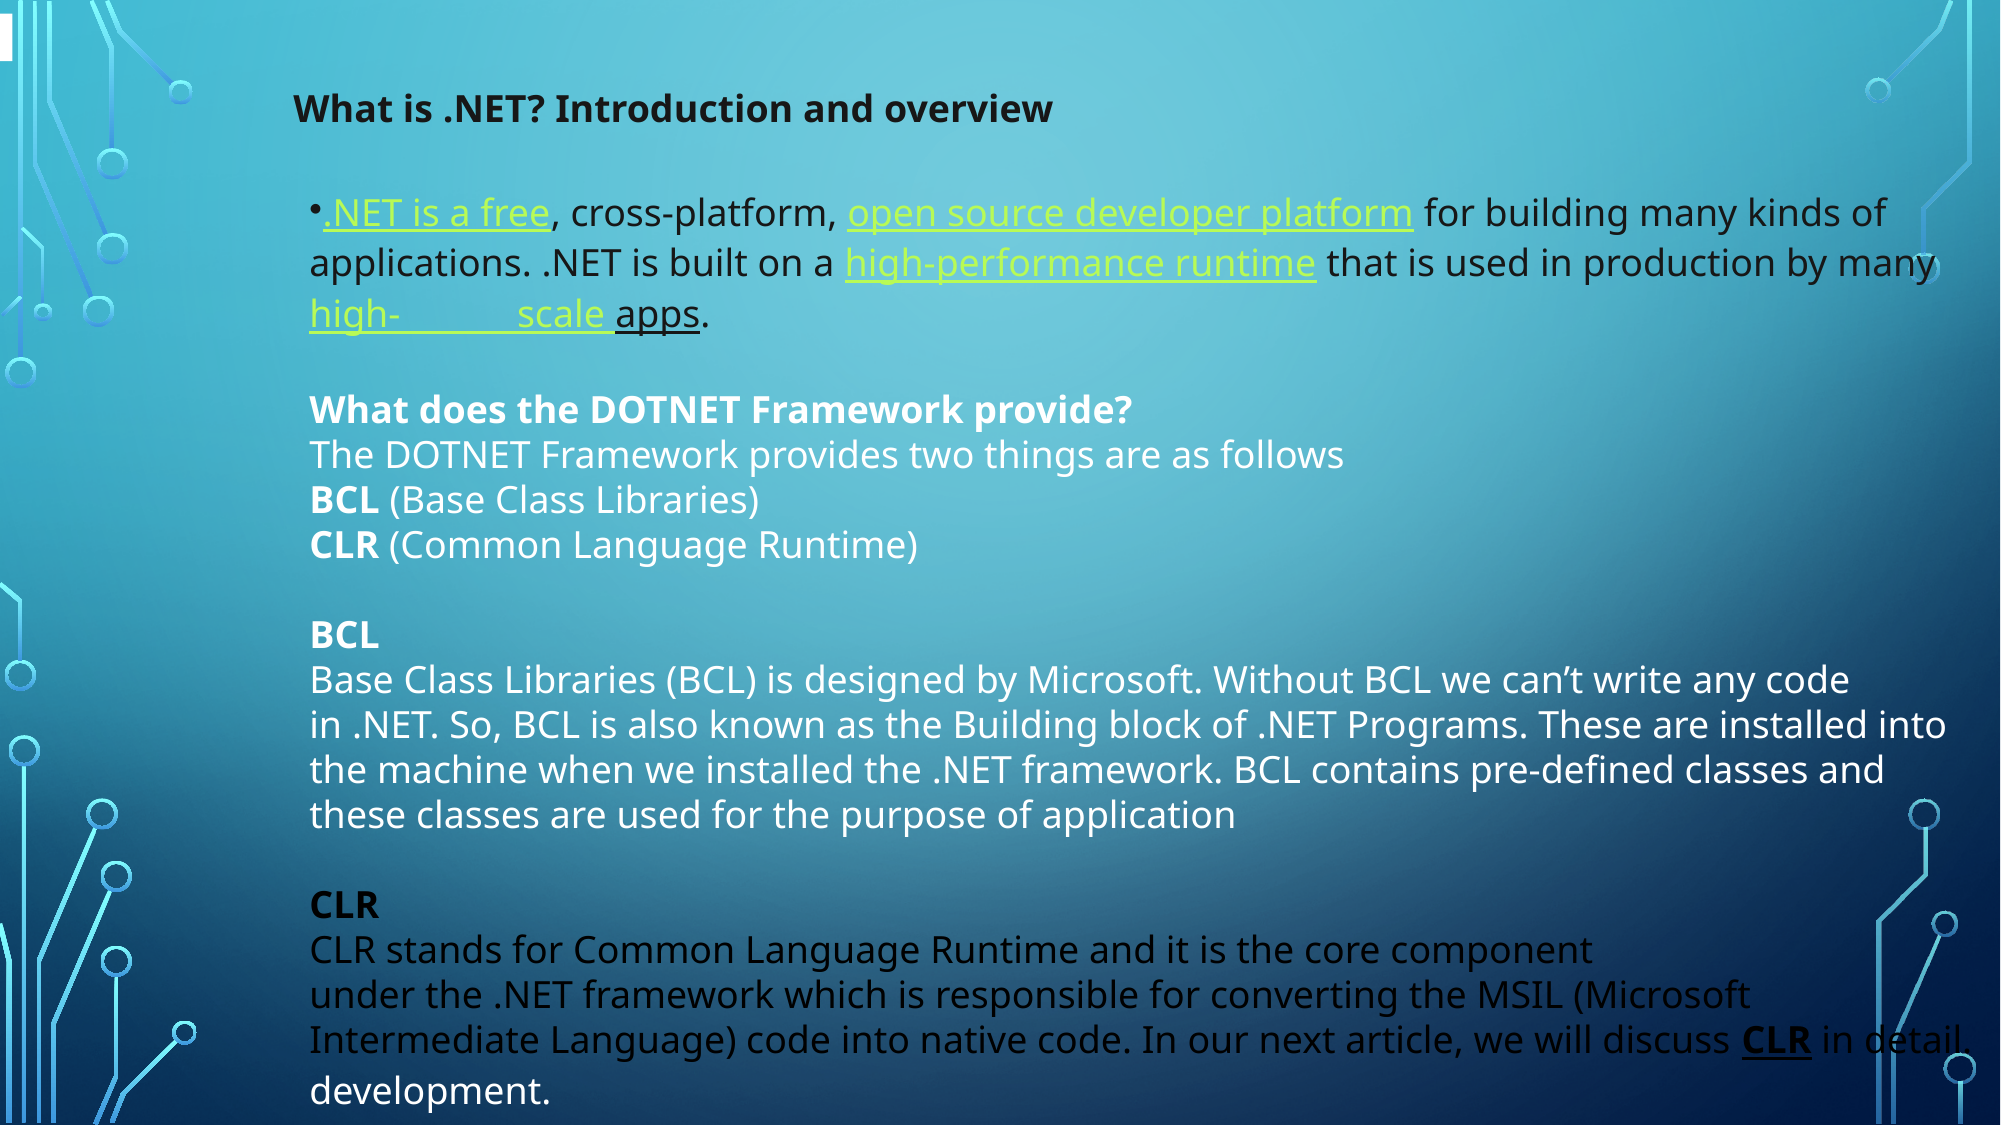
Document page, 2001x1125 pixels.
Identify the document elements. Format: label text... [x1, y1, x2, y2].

text_box .NET is a free, cross-platform, open source developer platform for building many kinds of applications. .NET is built on a high-performance runtime that is used in production by many high- scale apps. What does the DOTNET Framework provide? The DOTNET Framework provides two things are as follows BCL (Base Class Libraries) CLR (Common Language Runtime) BCL Base Class Libraries (BCL) is designed by Microsoft. Without BCL we can’t write any code in .NET. So, BCL is also known as the Building block of .NET Programs. These are installed into the machine when we installed the .NET framework. BCL contains pre-defined classes and these classes are used for the purpose of application CLR CLR stands for Common Language Runtime and it is the core component under the .NET framework which is responsible for converting the MSIL (Microsoft Intermediate Language) code into native code. In our next article, we will discuss CLR in detail. development. [294, 181, 2000, 1125]
text_box What is .NET? Introduction and overview [278, 77, 1069, 138]
text_box [0, 13, 13, 62]
